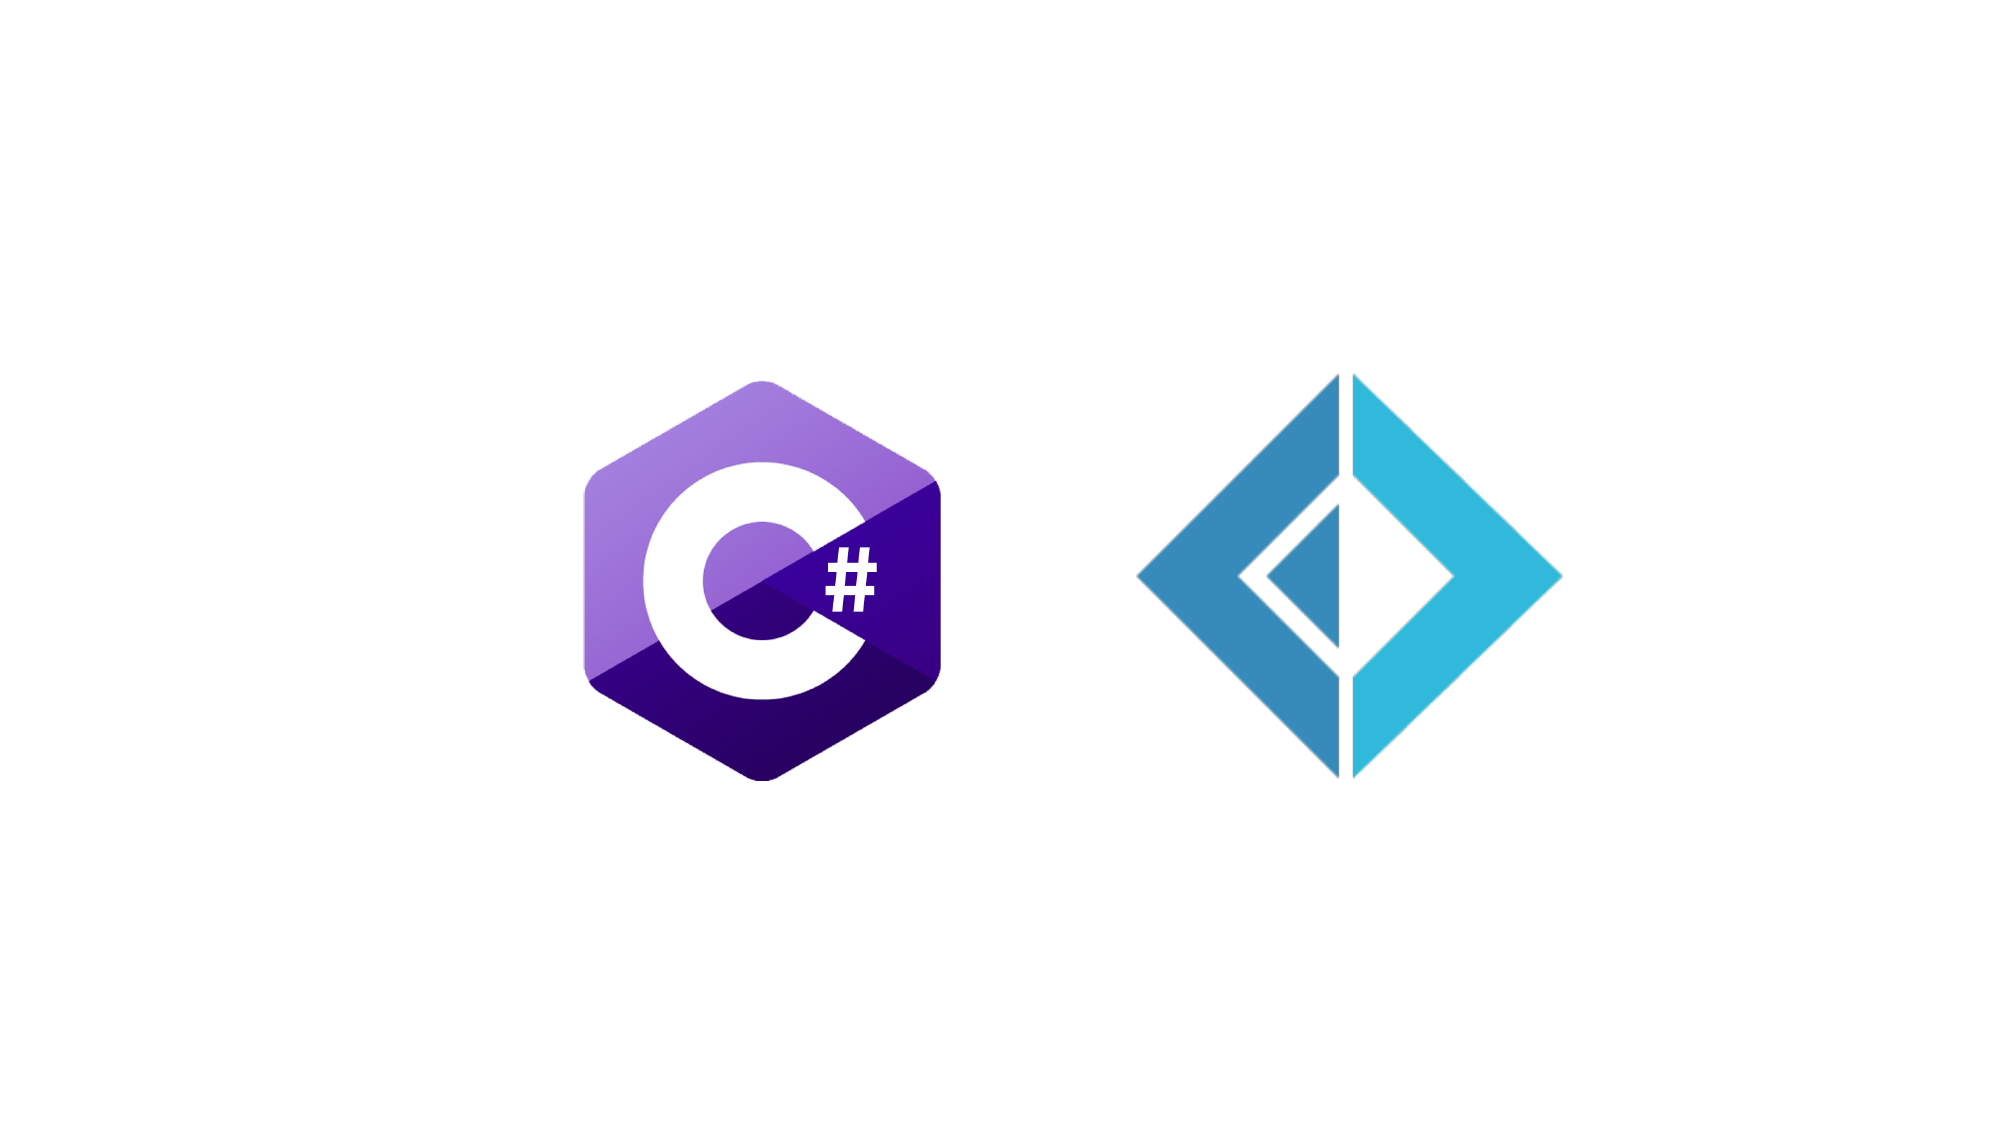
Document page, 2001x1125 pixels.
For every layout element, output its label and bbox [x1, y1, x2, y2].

picture [393, 216, 1581, 909]
